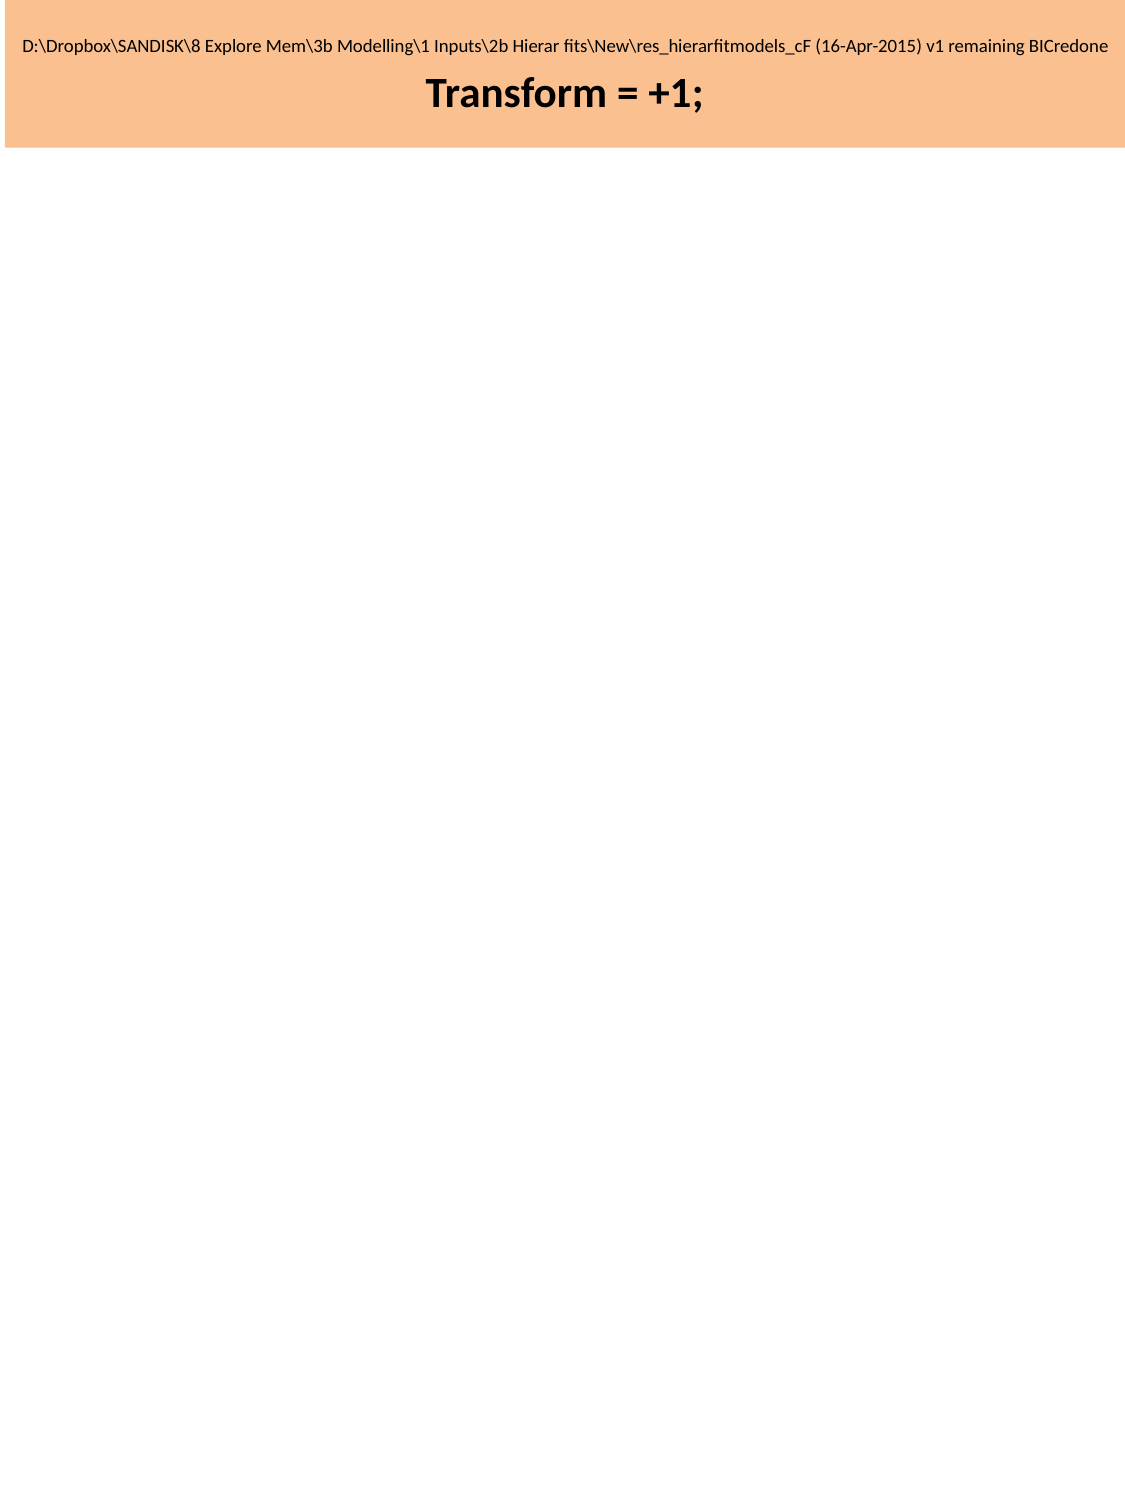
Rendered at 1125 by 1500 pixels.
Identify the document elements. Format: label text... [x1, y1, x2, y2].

subtitle D:\Dropbox\SANDISK\8 Explore Mem\3b Modelling\1 Inputs\2b Hierar fits\New\res_hierarfitmodels_cF (16-Apr-2015) v1 remaining BICredone Transform = +1; [4, 0, 1125, 148]
